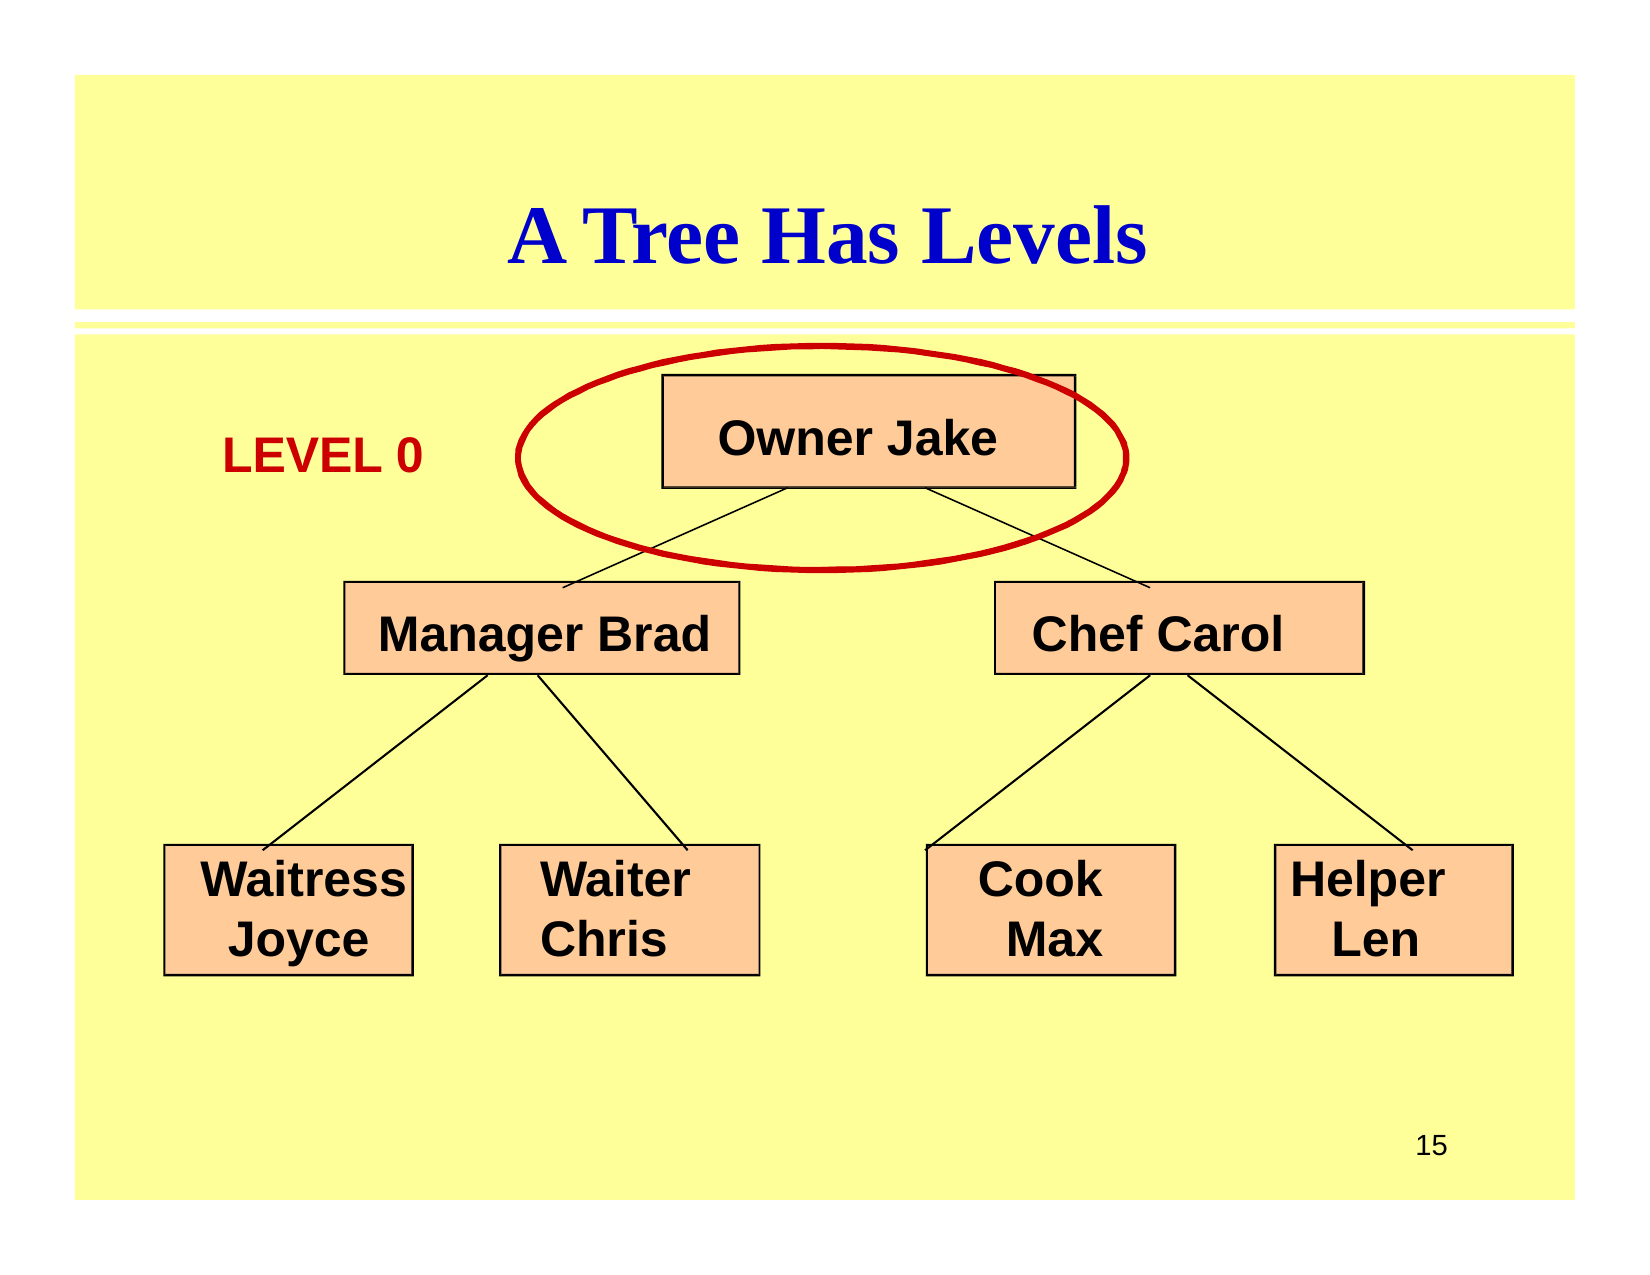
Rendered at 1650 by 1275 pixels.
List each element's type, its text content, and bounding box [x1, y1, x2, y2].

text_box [163, 373, 1515, 977]
text_box 15 [1409, 1120, 1454, 1161]
title A Tree Has Levels [505, 177, 1244, 372]
text_box [616, 342, 1028, 372]
